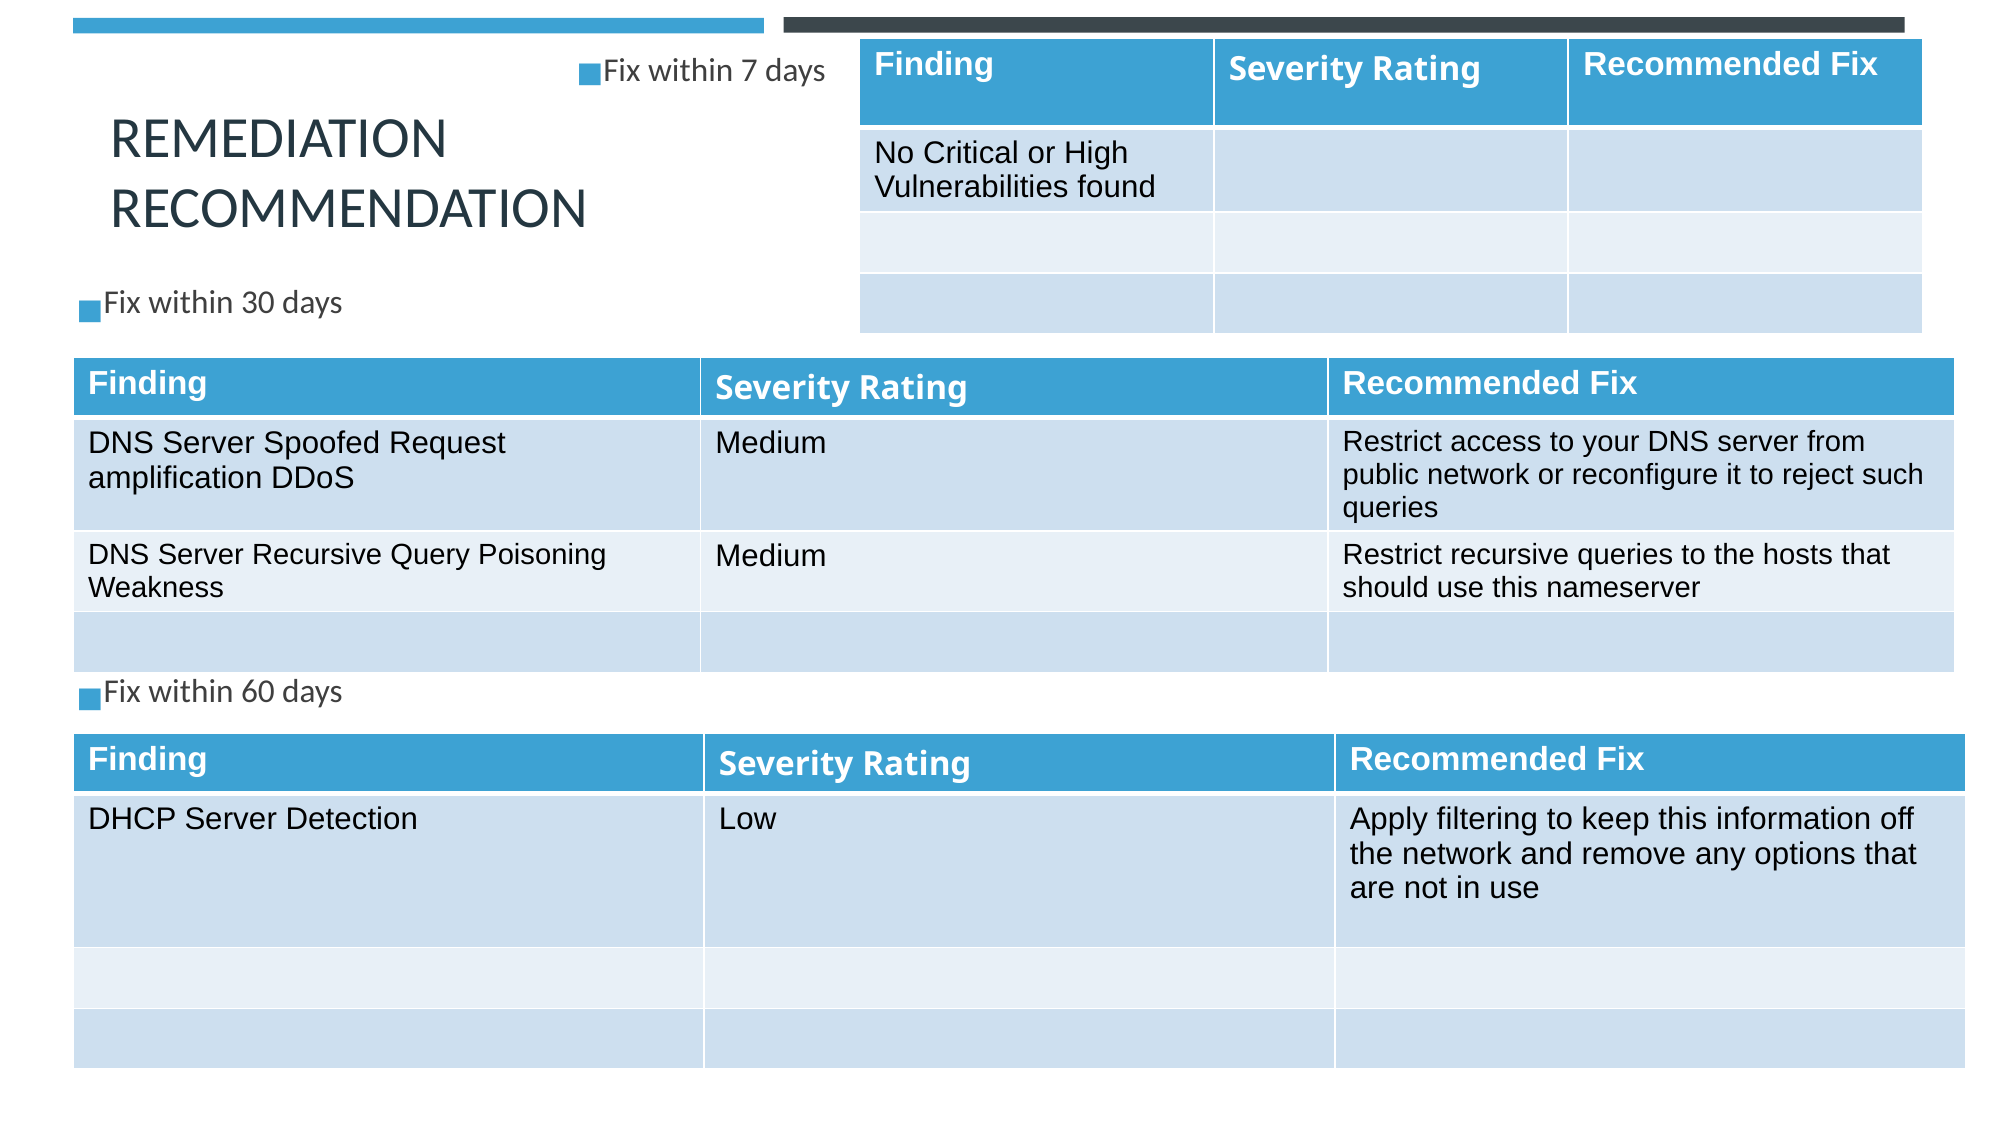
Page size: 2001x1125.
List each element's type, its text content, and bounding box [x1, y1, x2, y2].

table_cell [860, 274, 1213, 333]
table_header Finding [74, 734, 703, 791]
table_cell [74, 1009, 703, 1068]
list Fix within 7 days [560, 40, 858, 96]
table_cell [1215, 213, 1567, 272]
table_cell Low [705, 796, 1334, 947]
text_box Fix within 60 days [61, 666, 1125, 722]
table_cell [1569, 274, 1922, 333]
table_cell [1569, 213, 1922, 272]
table_header Recommended Fix [1329, 358, 1954, 415]
table_cell Medium [701, 420, 1327, 530]
table_header Finding [860, 39, 1213, 125]
table_cell Medium [701, 532, 1327, 611]
table_cell DNS Server Recursive Query Poisoning Weakness [74, 532, 700, 611]
text_box Fix within 30 days [61, 277, 1125, 333]
table_cell [74, 612, 700, 666]
table_cell DHCP Server Detection [74, 796, 703, 947]
table_cell Restrict access to your DNS server from public network or reconfigure it to reject such queries [1329, 420, 1954, 530]
table_cell DNS Server Spoofed Request amplification DDoS [74, 420, 700, 530]
text_box [0, 0, 2000, 1067]
text_box [73, 17, 764, 34]
text_box [783, 17, 1905, 33]
table_cell [1336, 948, 1965, 1008]
table_cell [1336, 1009, 1965, 1068]
table_cell [705, 948, 1334, 1008]
table_cell [705, 1009, 1334, 1068]
table_header Finding [74, 358, 700, 415]
table_cell Apply filtering to keep this information off the network and remove any options that are not in use [1336, 796, 1965, 947]
table_cell No Critical or High Vulnerabilities found [860, 130, 1213, 211]
table_header Recommended Fix [1569, 39, 1922, 125]
table_header Recommended Fix [1336, 734, 1965, 791]
title REMEDIATION RECOMMENDATION [95, 37, 764, 277]
table_cell Restrict recursive queries to the hosts that should use this nameserver [1329, 532, 1954, 611]
table_cell [1569, 130, 1922, 211]
table_header Severity Rating [701, 358, 1327, 415]
table_cell [1215, 130, 1567, 211]
table_header Severity Rating [705, 734, 1334, 791]
table_cell [1329, 612, 1954, 672]
table_cell [74, 948, 703, 1008]
table_header Severity Rating [1215, 39, 1567, 125]
table_cell [860, 213, 1213, 272]
table_cell [701, 612, 1327, 672]
table_cell [1215, 274, 1567, 333]
